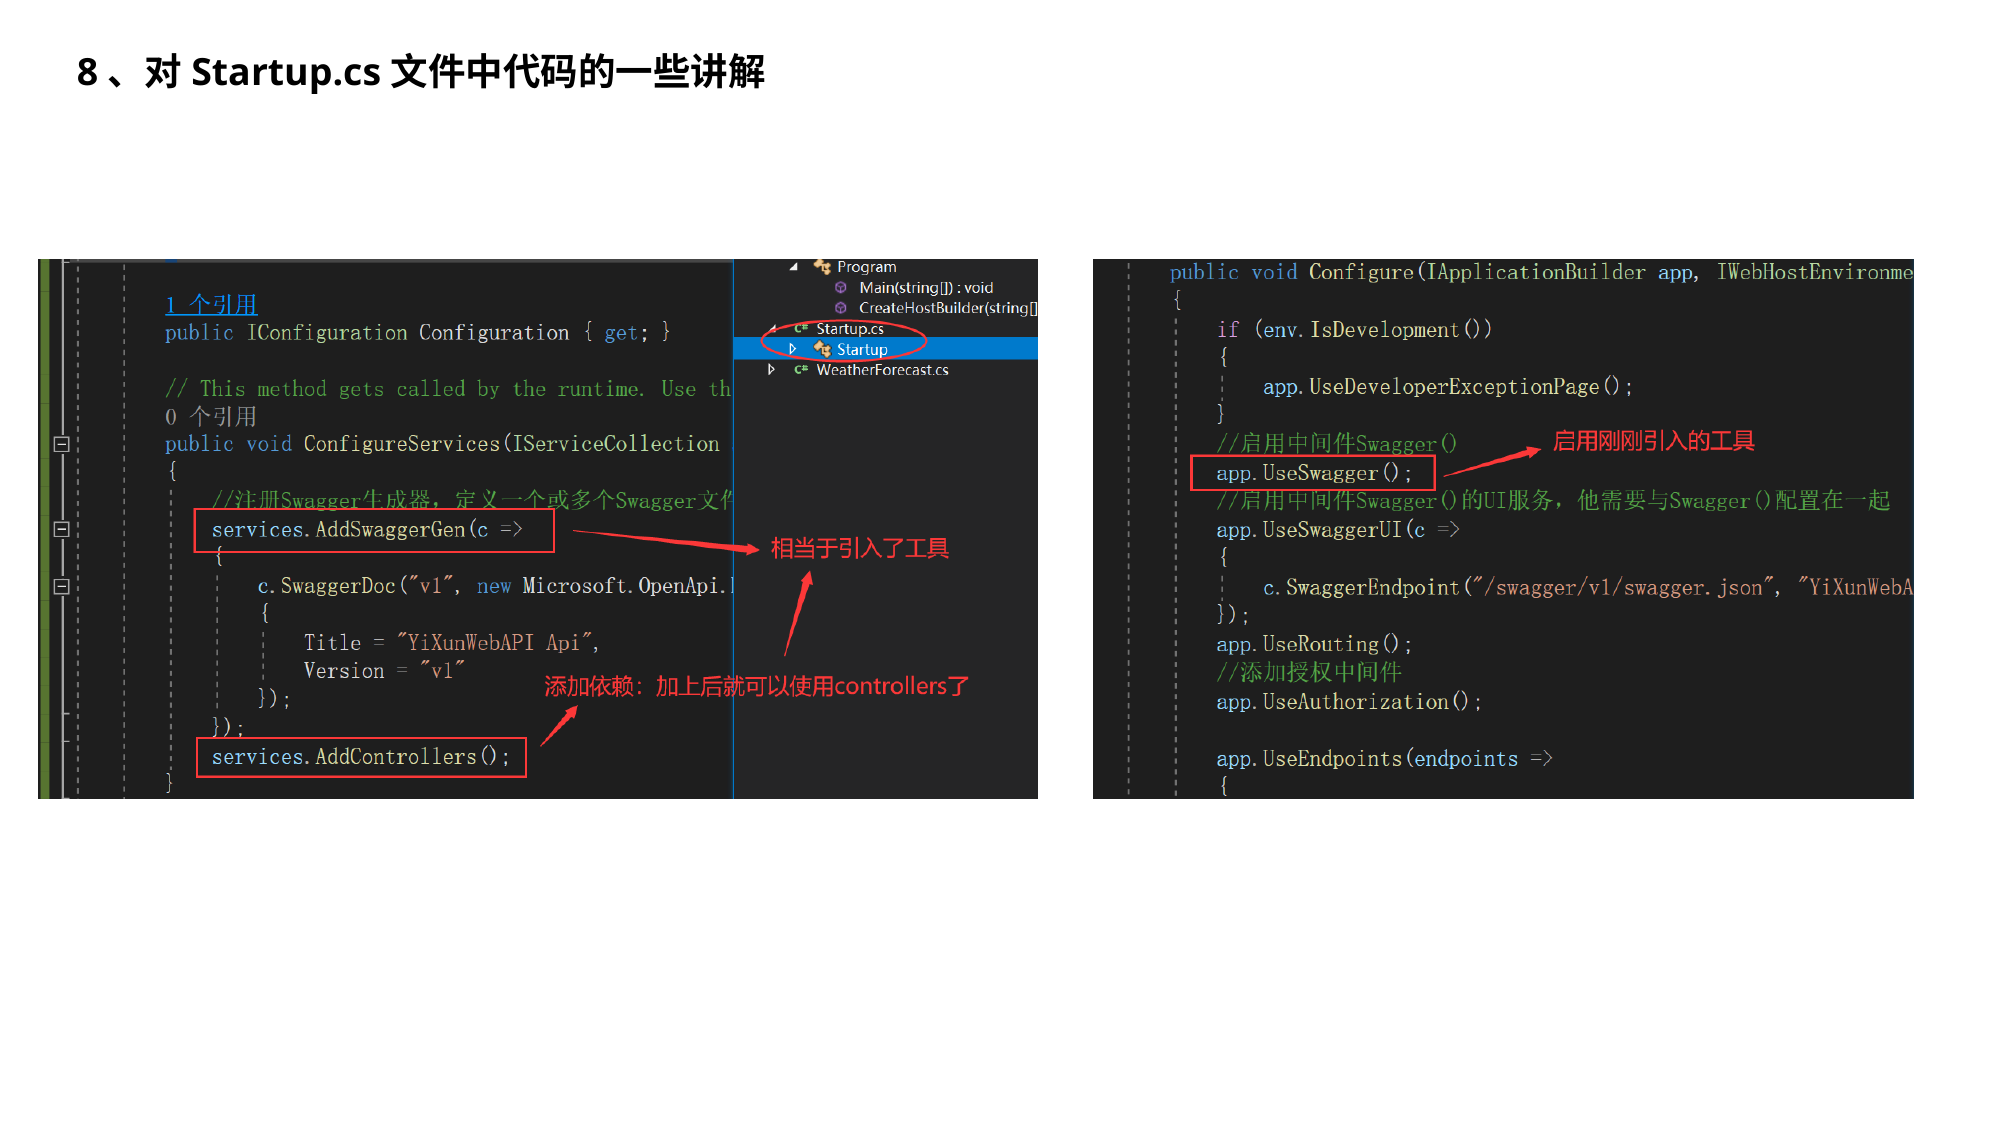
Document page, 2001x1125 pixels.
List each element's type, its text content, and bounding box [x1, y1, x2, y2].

picture [38, 259, 1038, 800]
picture [1093, 259, 1914, 800]
text_box 8、对Startup.cs文件中代码的一些讲解 [62, 40, 1914, 101]
